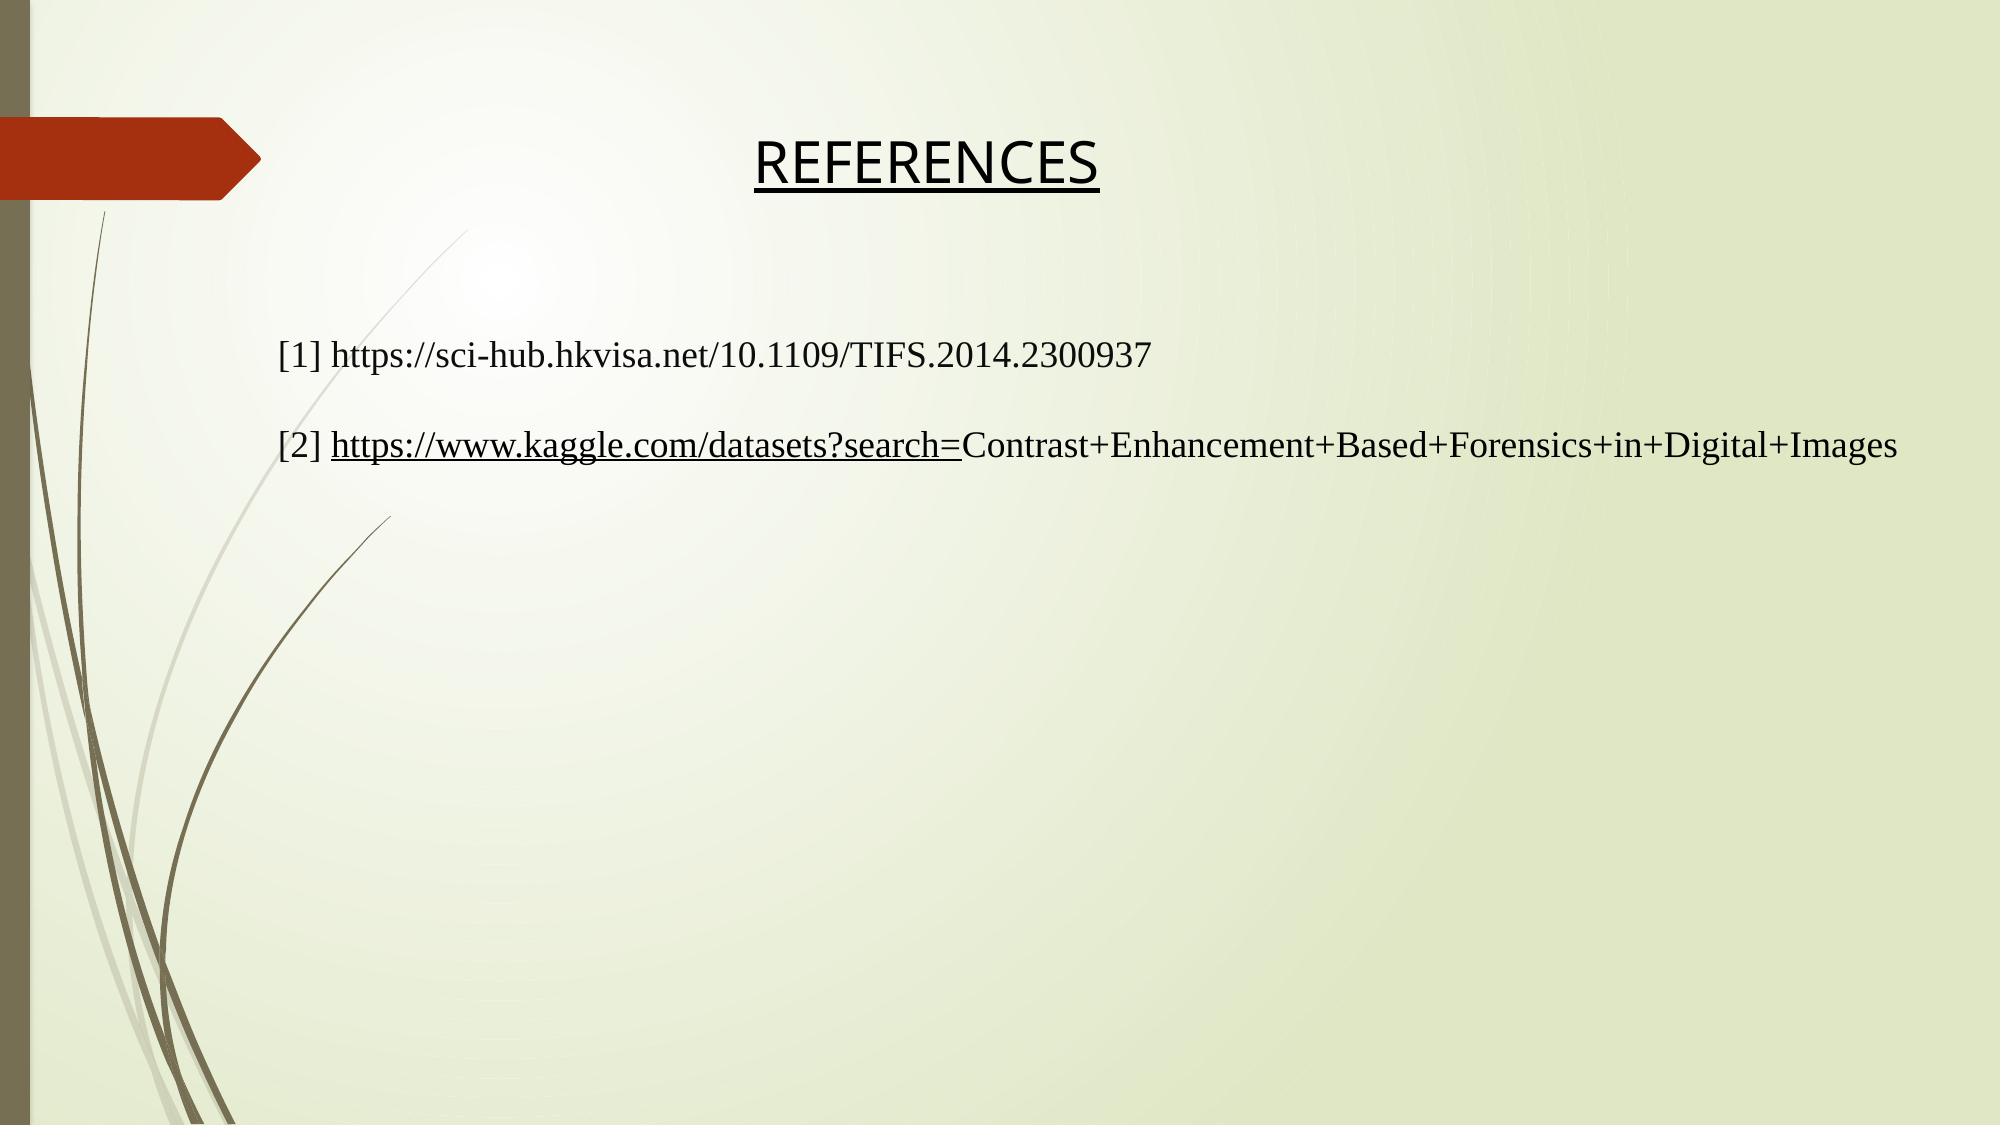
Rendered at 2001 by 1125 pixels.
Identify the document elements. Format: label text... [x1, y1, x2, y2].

text_box [1] https://sci-hub.hkvisa.net/10.1109/TIFS.2014.2300937 [2] https://www.kaggle.com/datasets?search=Contrast+Enhancement+Based+Forensics+in+Digital+Images [263, 322, 1943, 517]
text_box REFERENCES [739, 118, 1261, 203]
